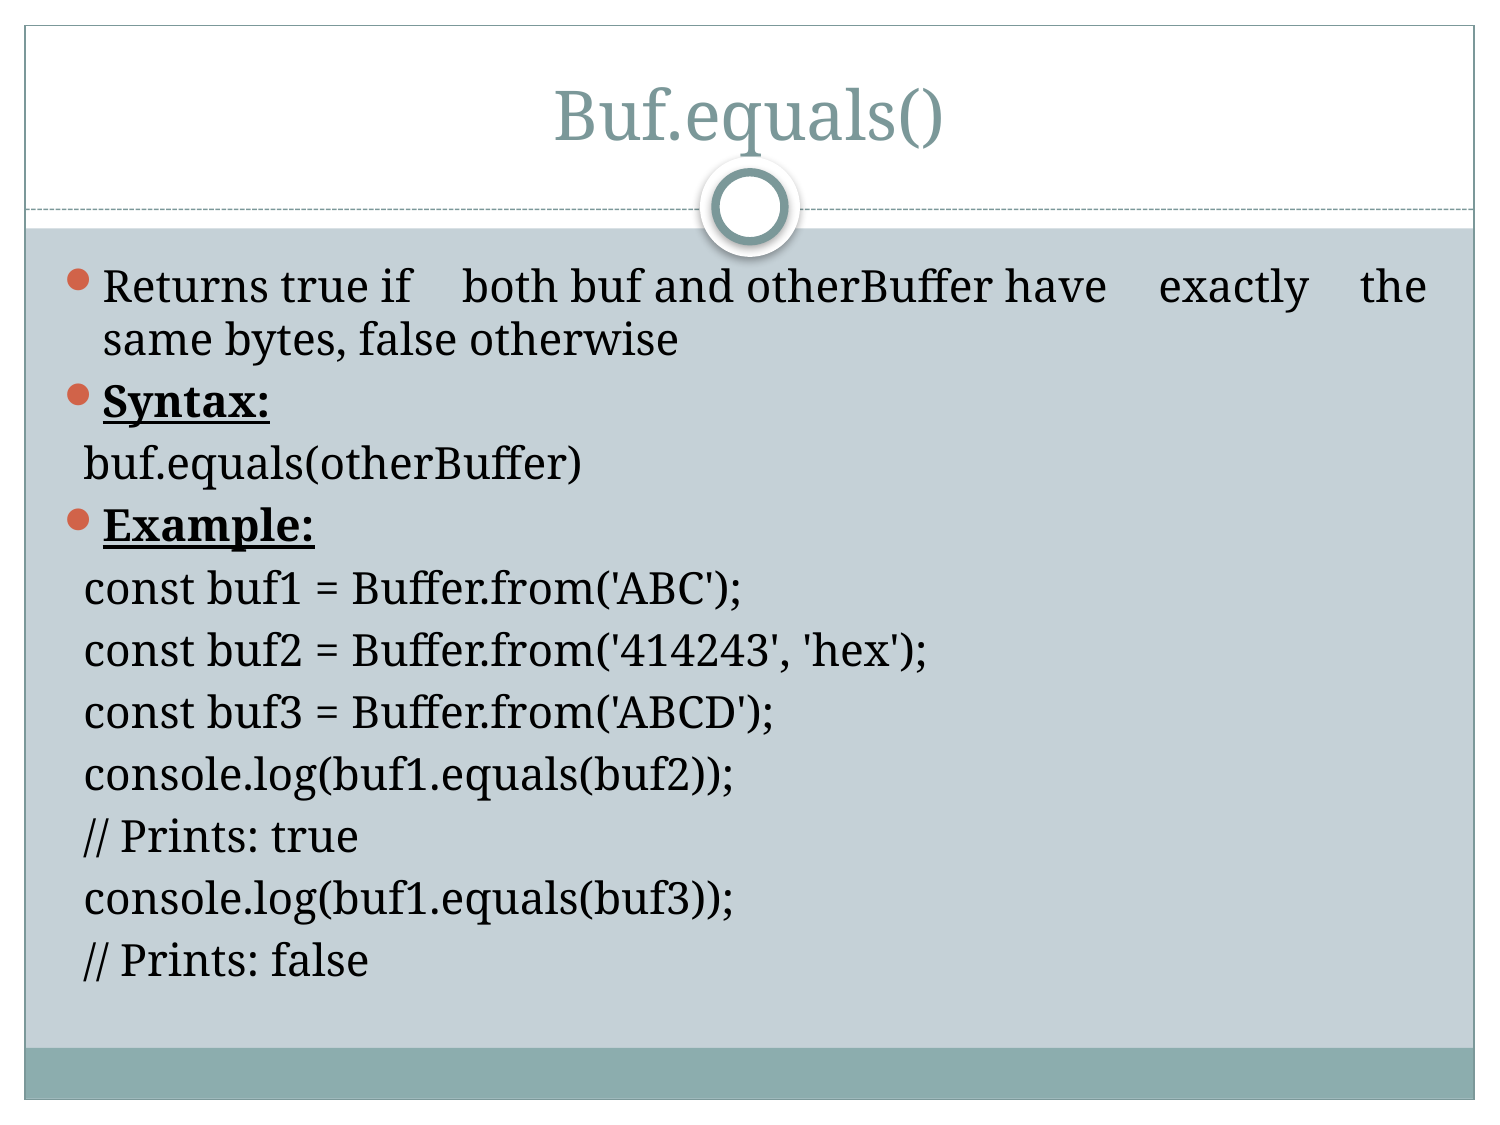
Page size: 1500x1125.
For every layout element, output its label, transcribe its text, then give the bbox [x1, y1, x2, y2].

list Returns true if both buf and otherBuffer have exactly the same bytes, false otherwise Syntax: buf.equals(otherBuffer) Example: const buf1 = Buffer.from('ABC'); const buf2 = Buffer.from('414243', 'hex'); const buf3 = Buffer.from('ABCD'); console.log(buf1.equals(buf2)); // Prints: true console.log(buf1.equals(buf3)); // Prints: false [49, 250, 1445, 1001]
title Buf.equals() [49, 37, 1450, 162]
